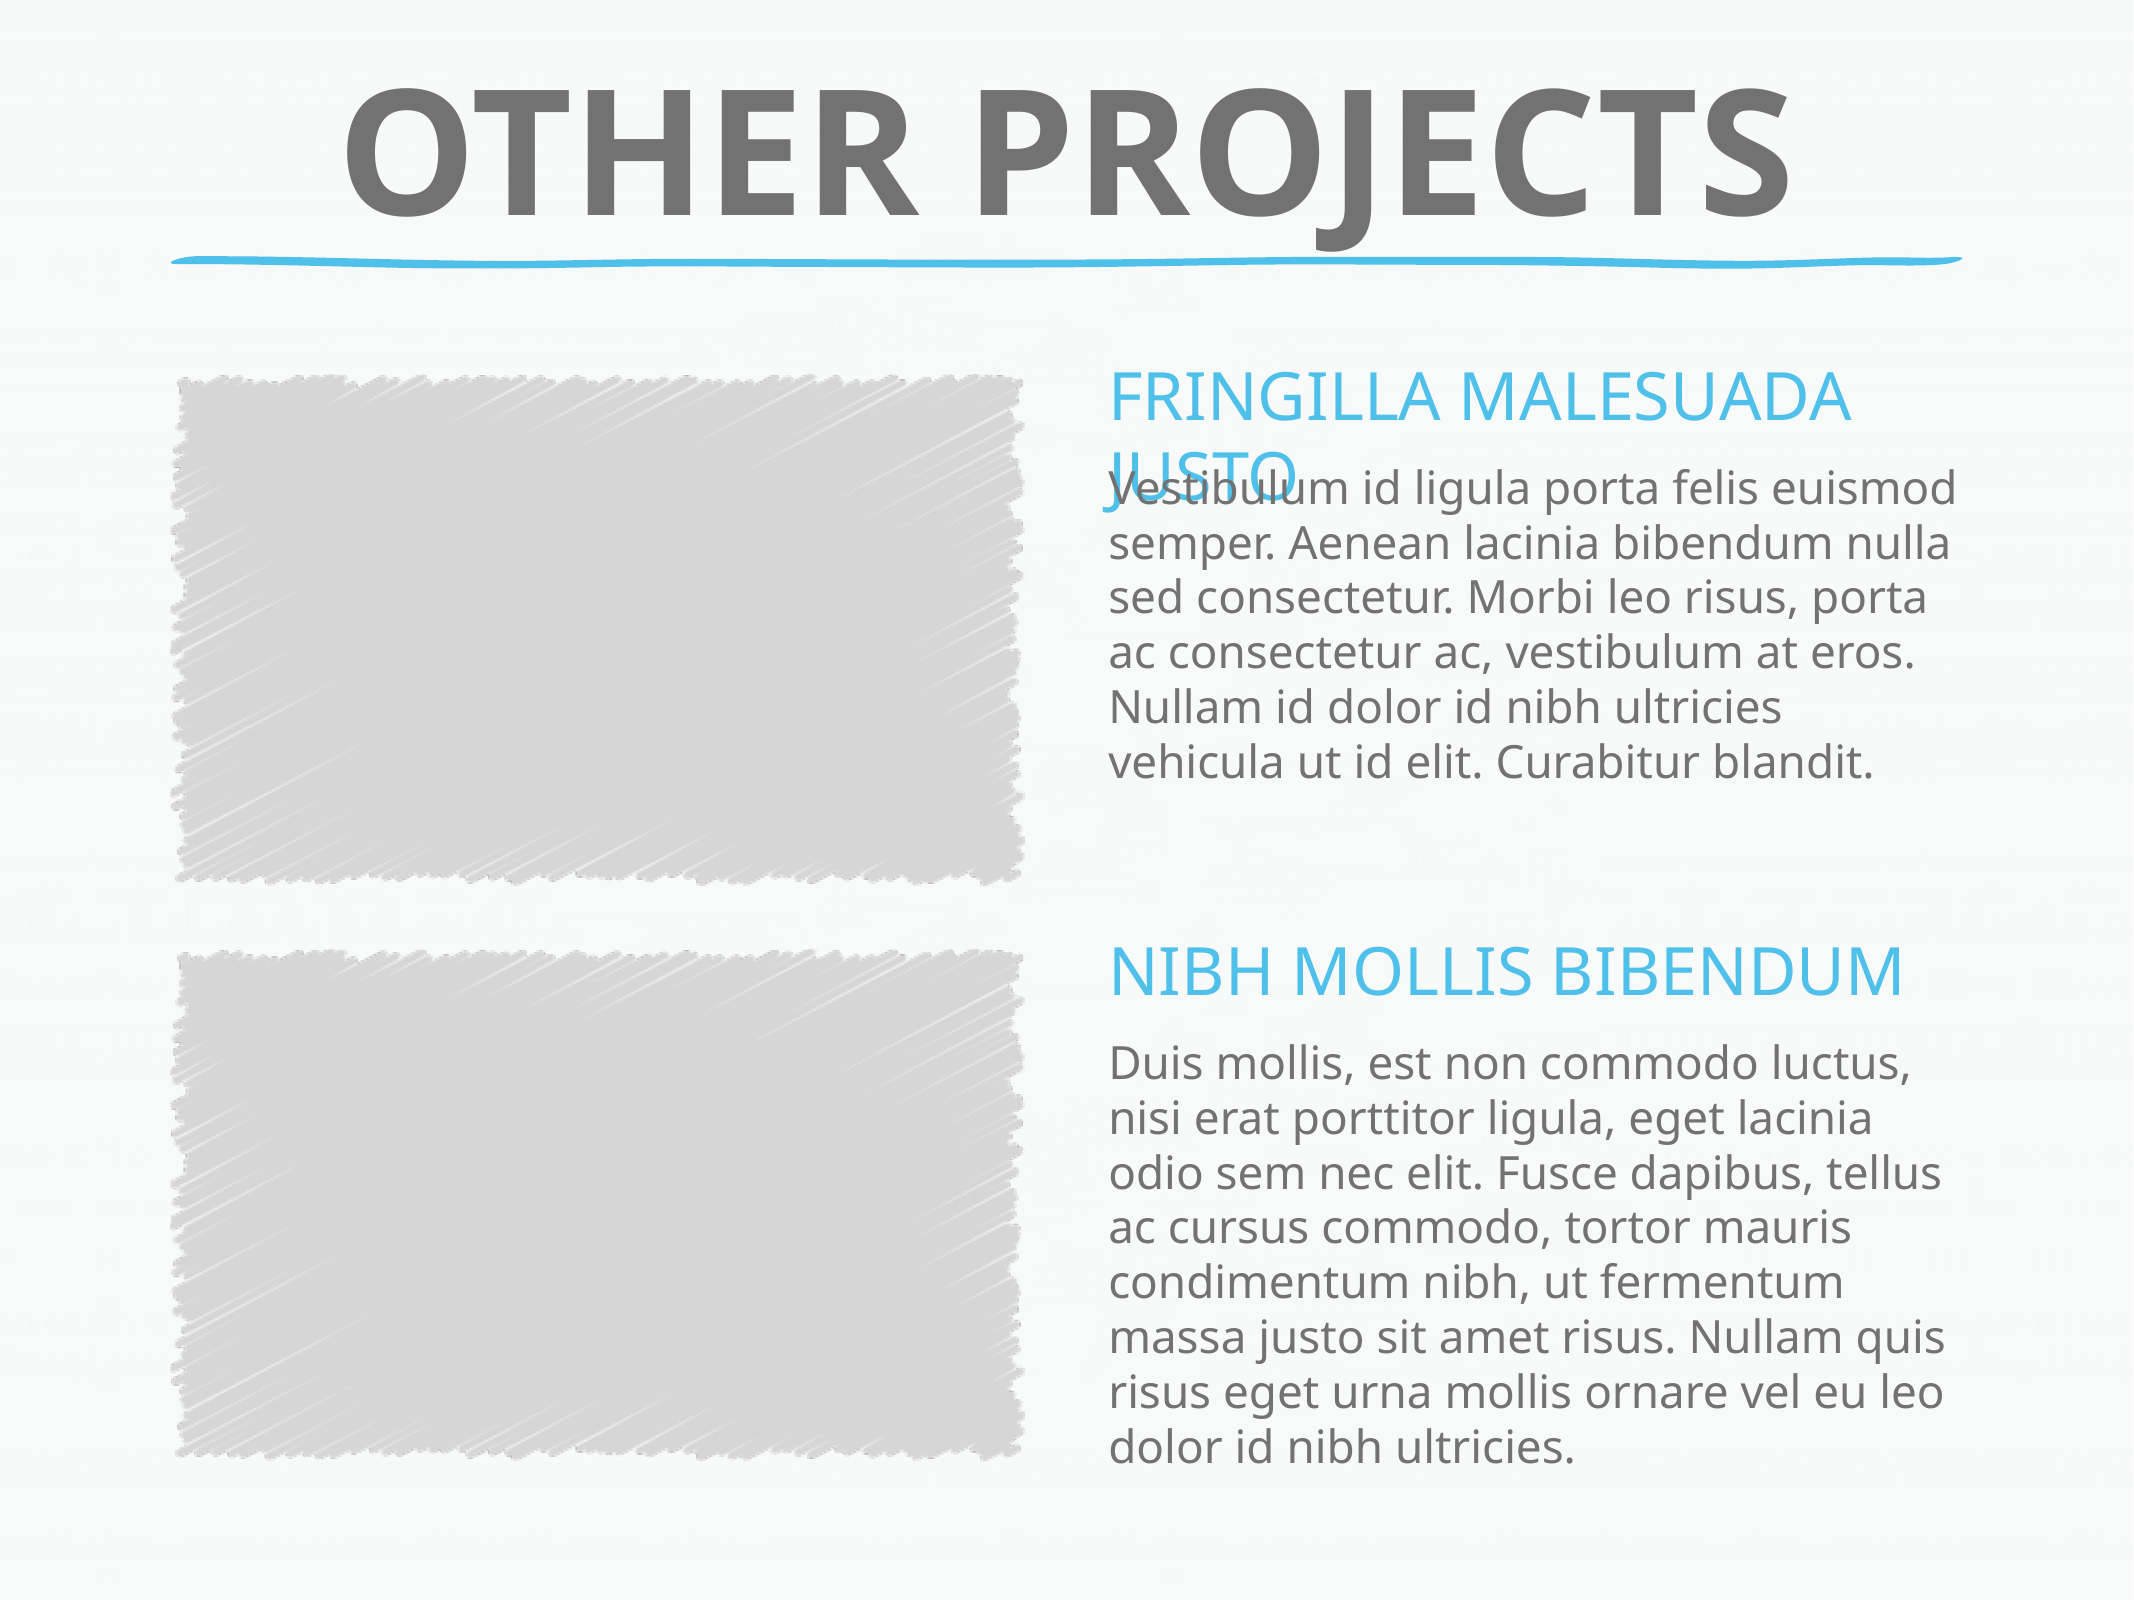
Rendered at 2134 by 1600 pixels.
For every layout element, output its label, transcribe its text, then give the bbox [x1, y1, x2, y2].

title other Projects [170, 57, 1963, 234]
text_box Vestibulum id ligula porta felis euismod semper. Aenean lacinia bibendum nulla sed consectetur. Morbi leo risus, porta ac consectetur ac, vestibulum at eros. Nullam id dolor id nibh ultricies vehicula ut id elit. Curabitur blandit. [1108, 458, 1963, 886]
text_box Duis mollis, est non commodo luctus, nisi erat porttitor ligula, eget lacinia odio sem nec elit. Fusce dapibus, tellus ac cursus commodo, tortor mauris condimentum nibh, ut fermentum massa justo sit amet risus. Nullam quis risus eget urna mollis ornare vel eu leo dolor id nibh ultricies. [1108, 1033, 1963, 1461]
text_box Fringilla Malesuada Justo [1108, 354, 1963, 446]
picture [0, 0, 2134, 1600]
text_box Nibh Mollis Bibendum [1108, 929, 1963, 1021]
